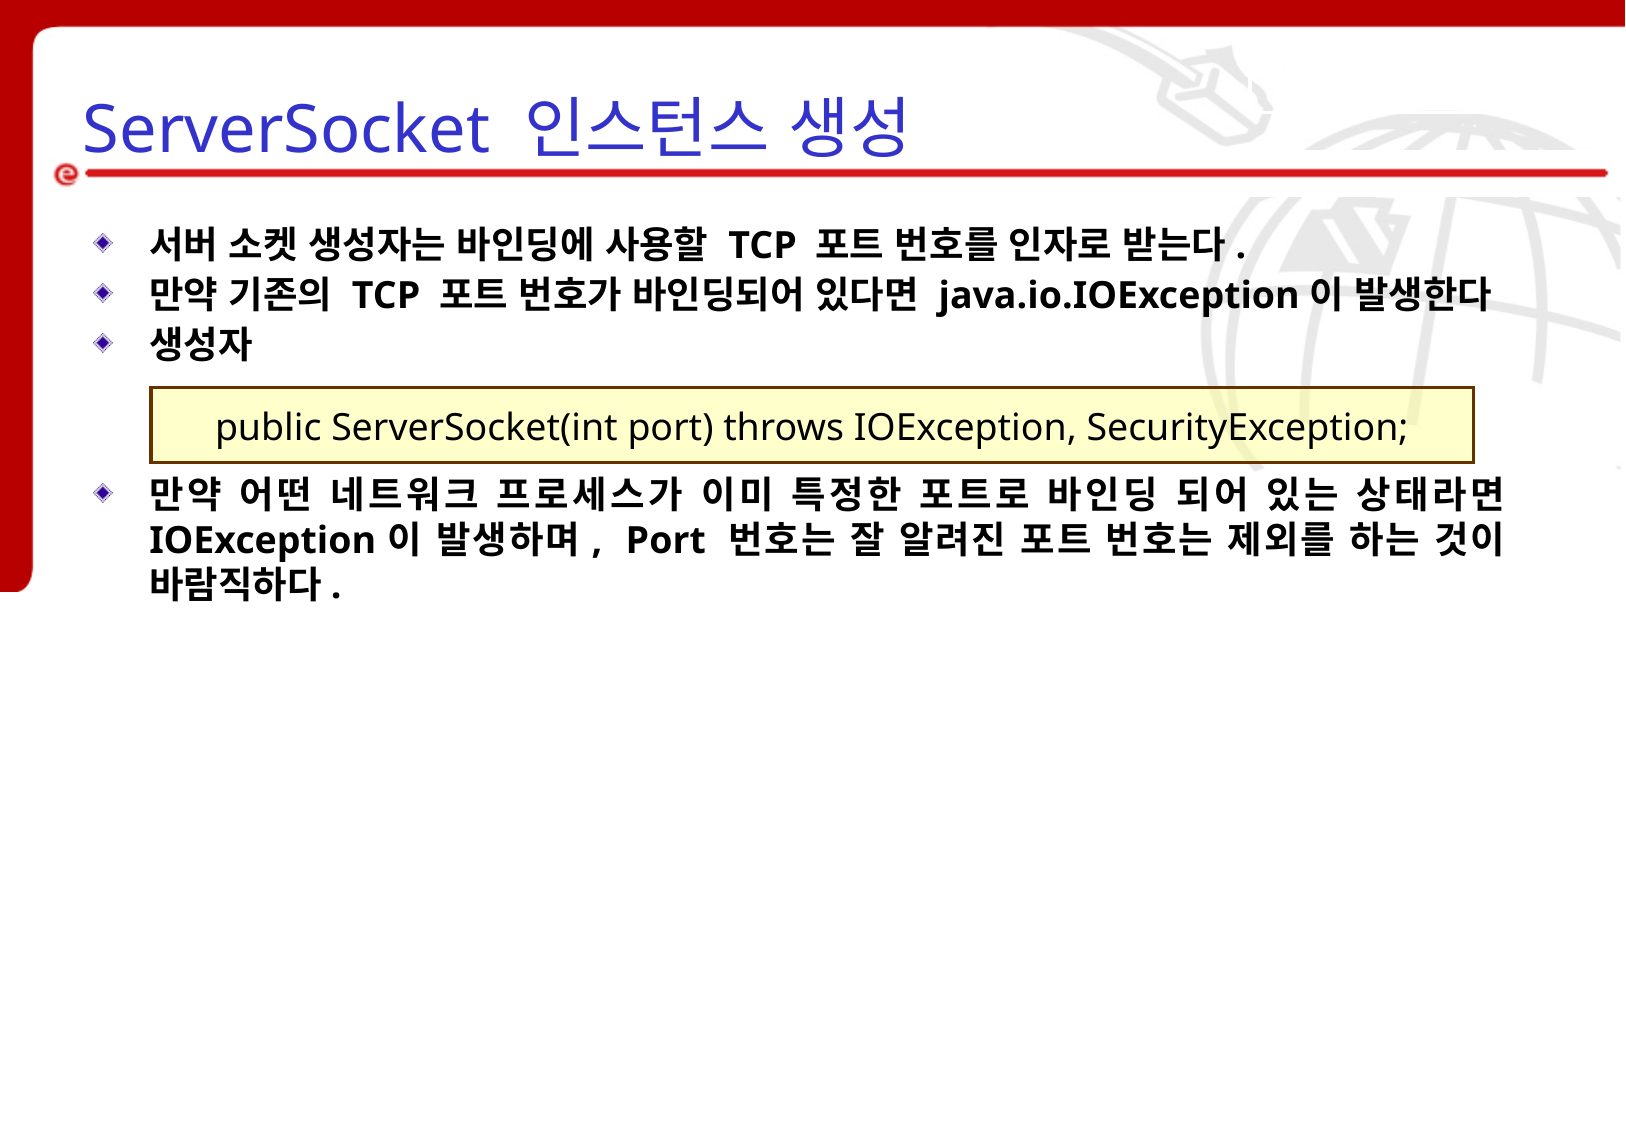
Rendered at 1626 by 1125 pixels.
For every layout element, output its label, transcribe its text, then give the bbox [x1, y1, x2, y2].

picture [93, 333, 113, 353]
text_box 서버 소켓 생성자는 바인딩에 사용할 TCP 포트 번호를 인자로 받는다. 만약 기존의 TCP 포트 번호가 바인딩되어 있다면 java.io.IOException이 발생한다 생성자 만약 어떤 네트워크 프로세스가 이미 특정한 포트로 바인딩 되어 있는 상태라면 IOException이 발생하며, Port 번호는 잘 알려진 포트 번호는 제외를 하는 것이 바람직하다. [78, 213, 1522, 976]
picture [0, 0, 1625, 592]
text_box public ServerSocket(int port) throws IOException, SecurityException; [150, 387, 1474, 463]
text_box ServerSocket 인스턴스 생성 [68, 78, 1230, 147]
picture [93, 483, 113, 503]
picture [93, 283, 113, 303]
picture [93, 233, 113, 253]
